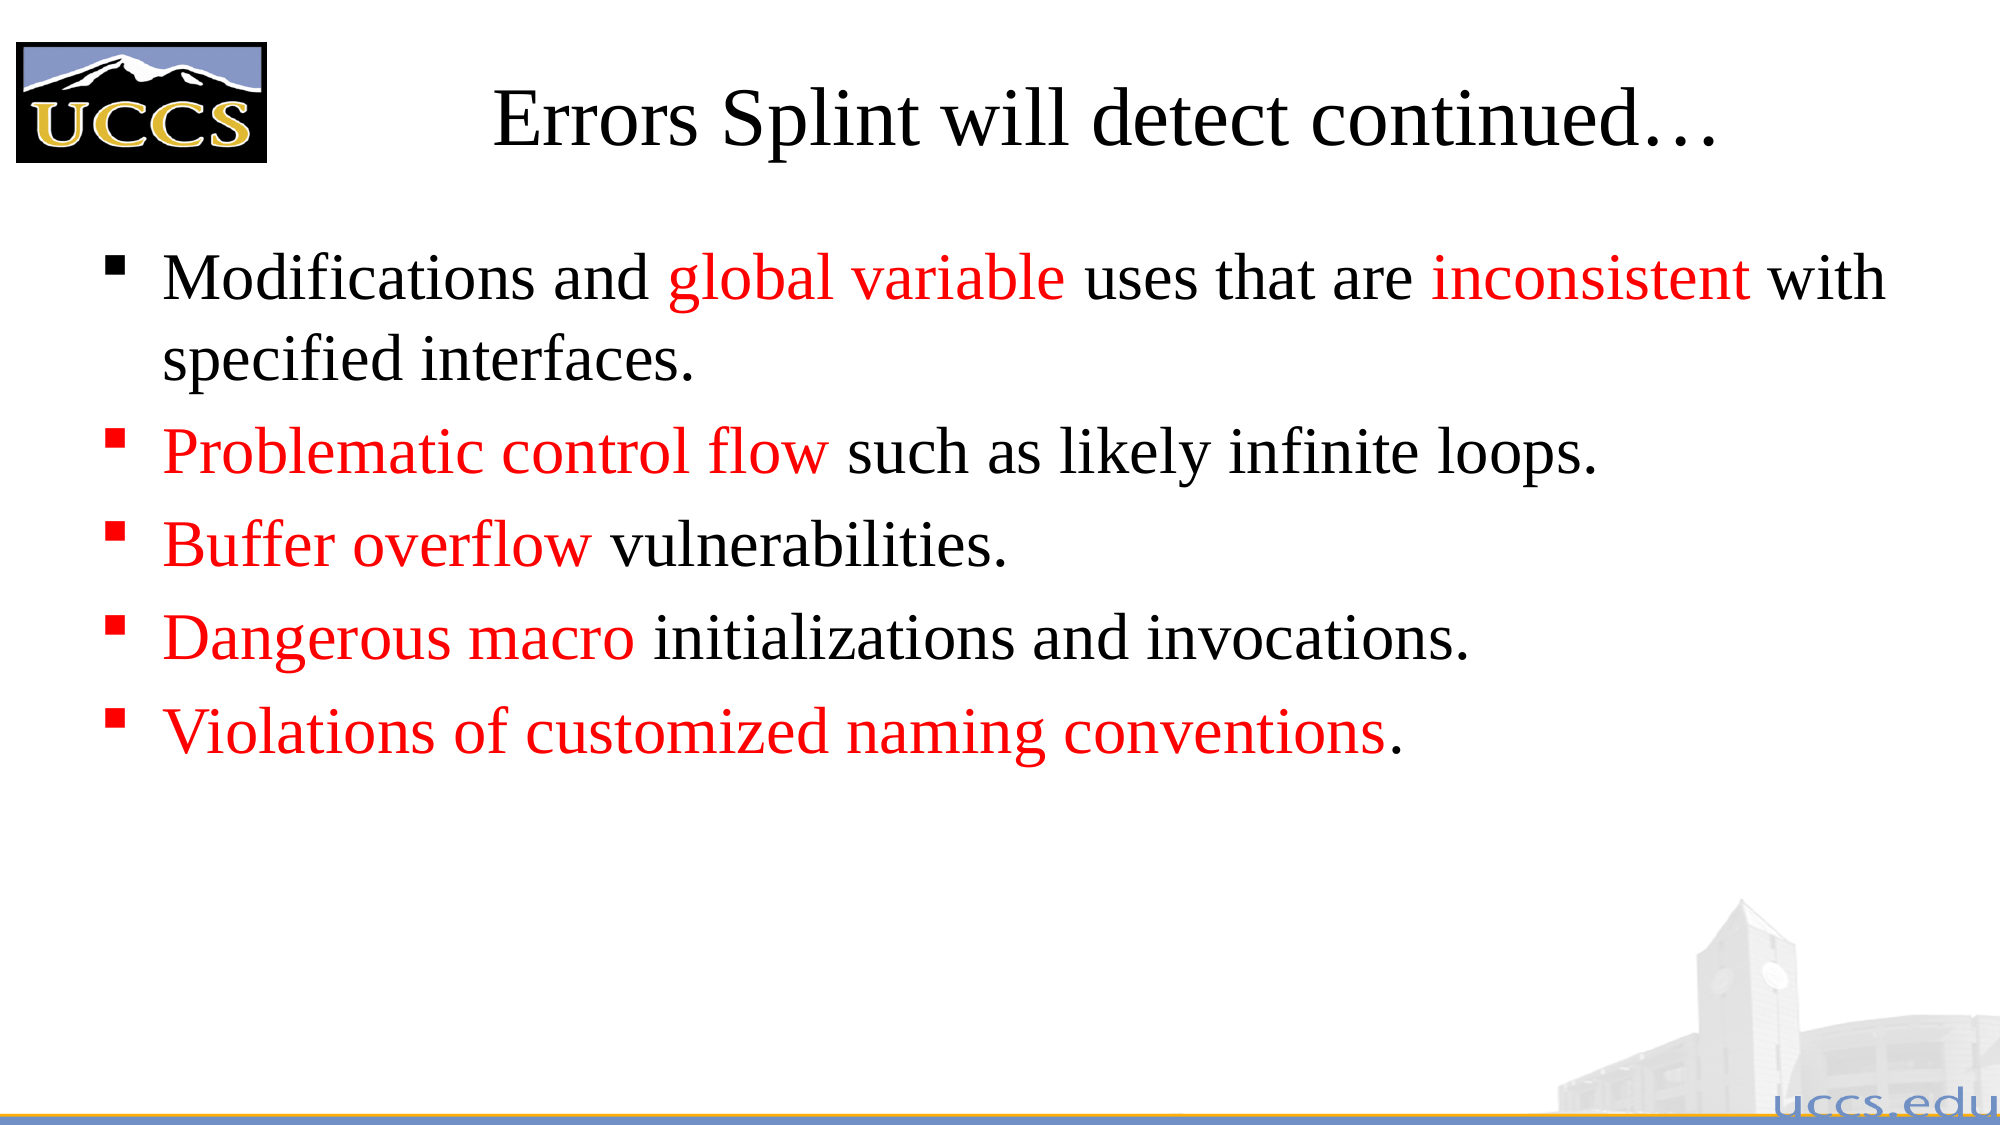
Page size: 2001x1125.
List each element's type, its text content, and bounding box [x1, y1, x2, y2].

picture [0, 888, 2000, 1125]
title Errors Splint will detect continued… [283, 37, 1934, 188]
list Modifications and global variable uses that are inconsistent with specified interfaces. Problematic control flow such as likely infinite loops. Buffer overflow vulnerabilities. Dangerous macro initializations and invocations. Violations of customized naming conventions. [83, 224, 2000, 1038]
picture [16, 42, 267, 163]
